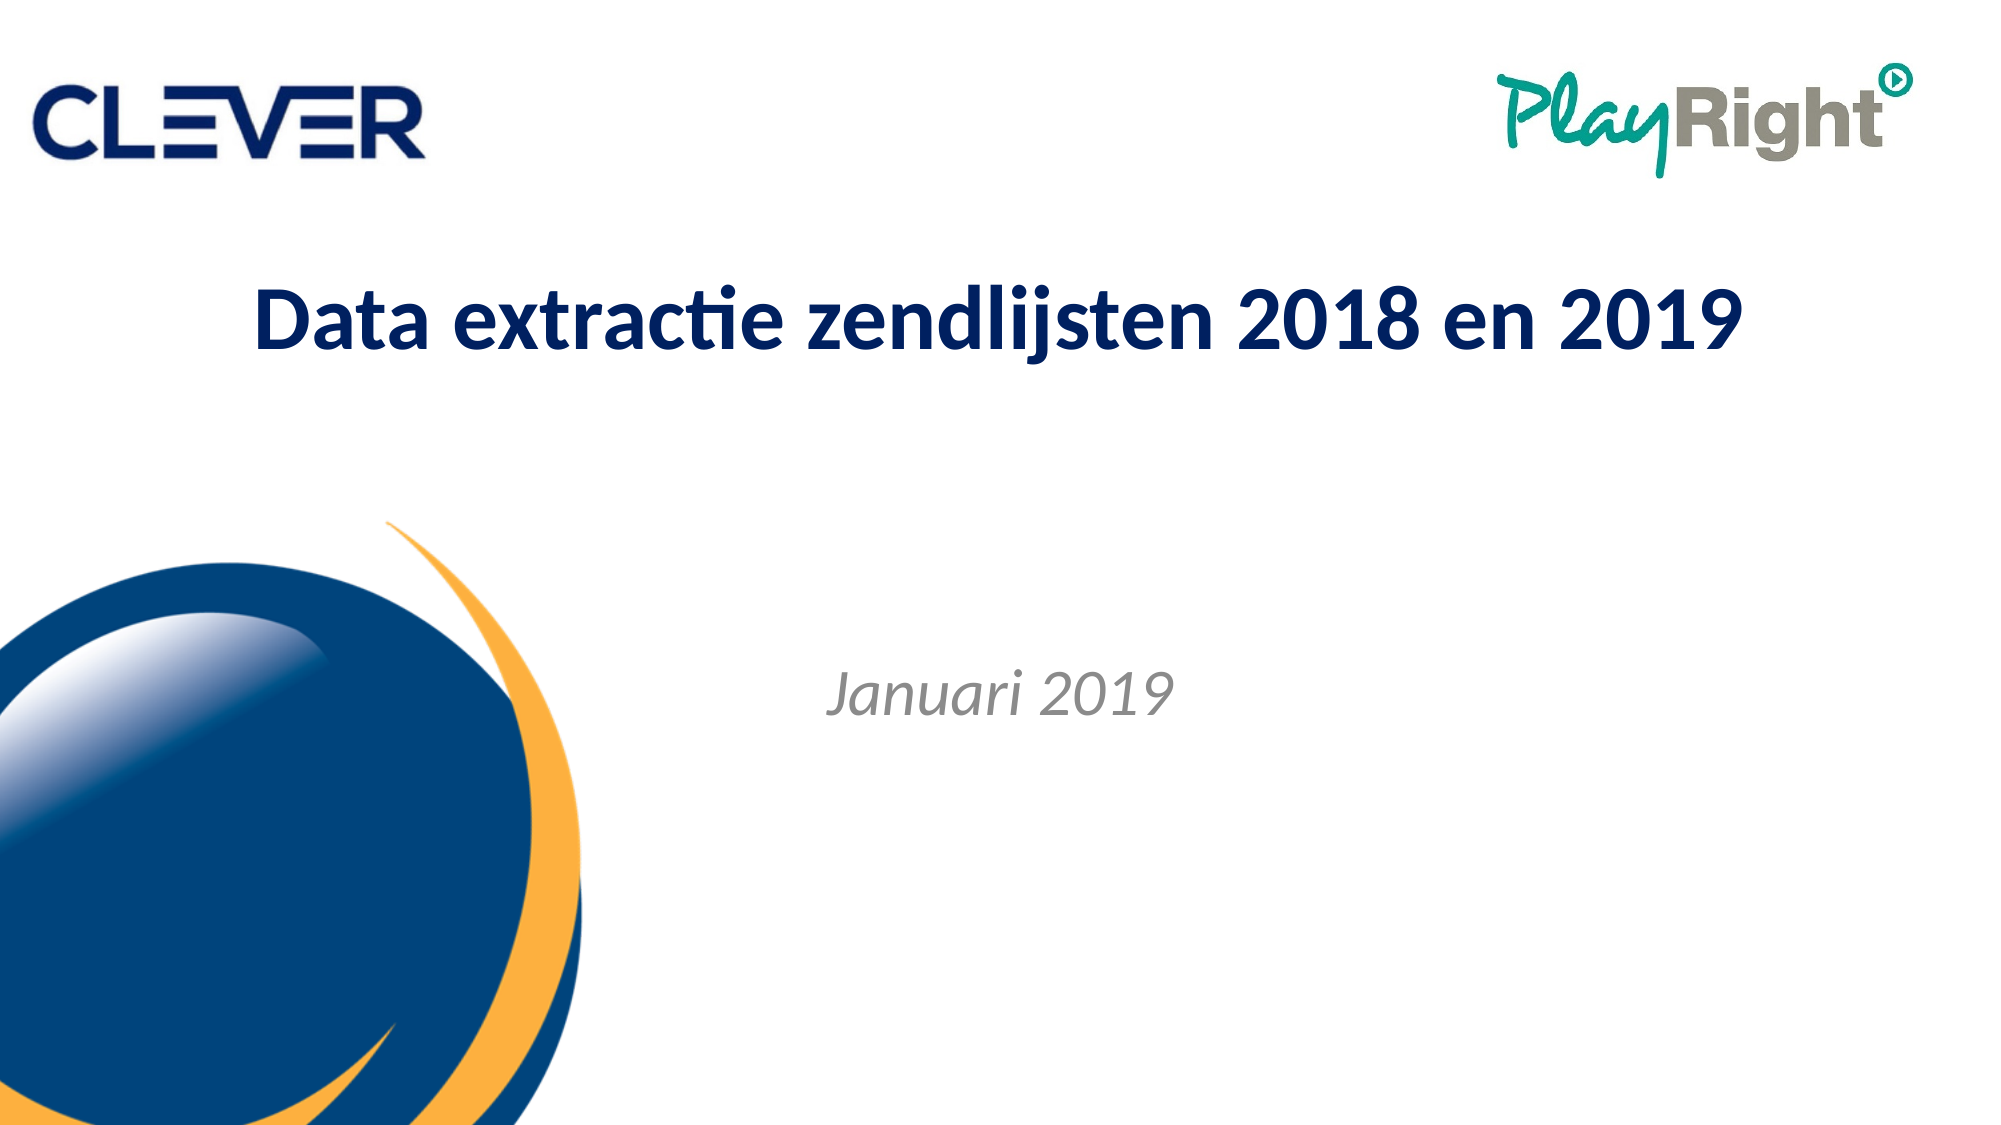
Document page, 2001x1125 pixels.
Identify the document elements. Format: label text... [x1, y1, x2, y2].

subtitle Januari 2019 [626, 641, 1630, 1035]
picture [19, 77, 432, 166]
picture [1321, 3, 1984, 250]
title Data extractie zendlijsten 2018 en 2019 [150, 121, 1850, 505]
picture [0, 499, 623, 1125]
